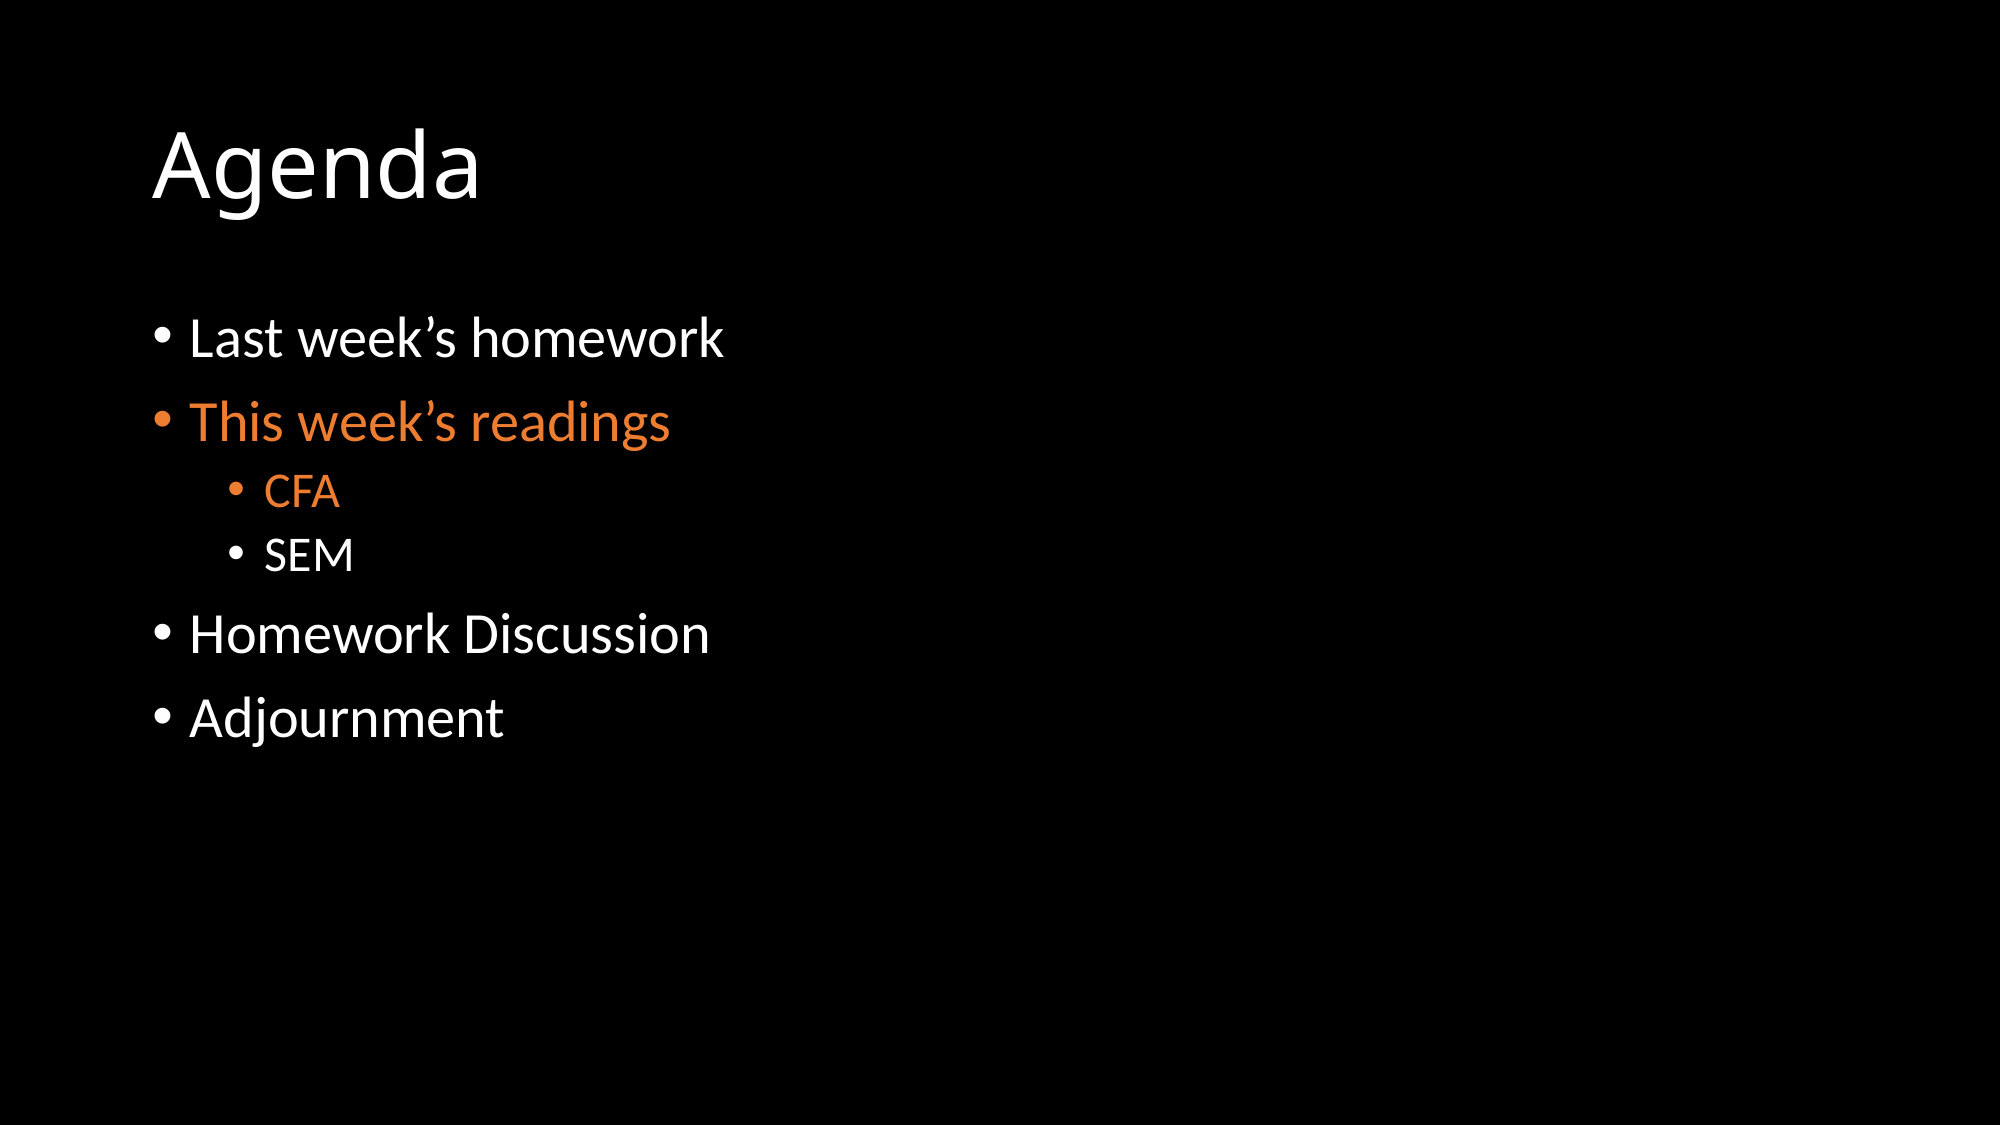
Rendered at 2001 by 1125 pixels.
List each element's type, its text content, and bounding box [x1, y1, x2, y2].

list Last week’s homework This week’s readings CFA SEM Homework Discussion Adjournment [137, 299, 1863, 1014]
title Agenda [137, 59, 1863, 278]
